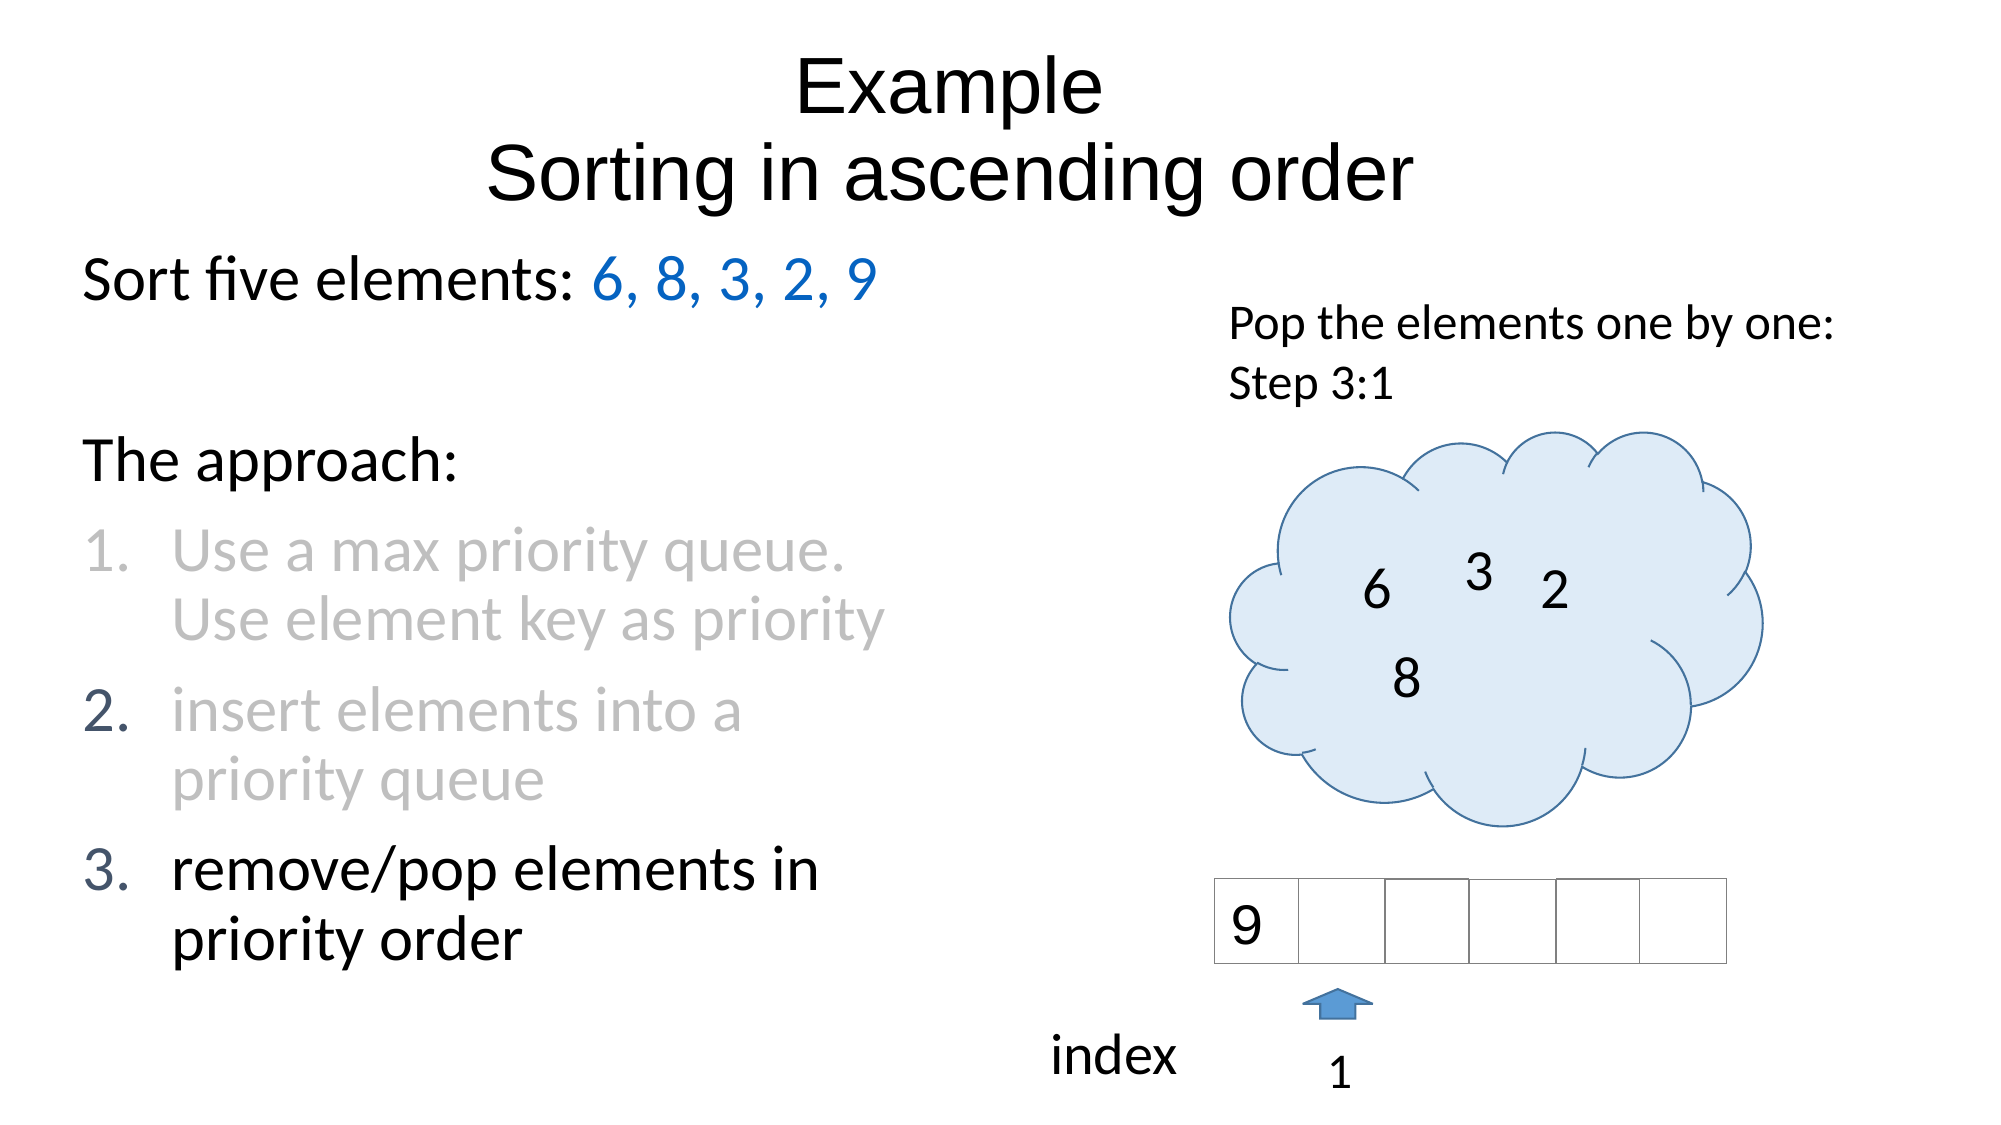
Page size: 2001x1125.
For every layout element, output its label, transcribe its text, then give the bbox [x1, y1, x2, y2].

text_box 9 [1214, 878, 1298, 964]
title Example Sorting in ascending order [312, 37, 1588, 225]
subtitle Sort five elements: 6, 8, 3, 2, 9 The approach: Use a max priority queue. Use element key as priority insert elements into a priority queue remove/pop elements in priority order [67, 237, 914, 1048]
text_box [1298, 878, 1469, 964]
text_box 6 [1348, 542, 1408, 627]
text_box [1302, 987, 1374, 1020]
text_box [1385, 879, 1469, 964]
text_box [1469, 879, 1556, 964]
text_box [1556, 878, 1727, 964]
text_box Pop the elements one by one: Step 3:1 [1213, 282, 1871, 417]
text_box 8 [1378, 631, 1438, 717]
text_box 3 [1449, 524, 1509, 610]
text_box 2 [1525, 542, 1585, 627]
text_box 1 [1312, 1031, 1368, 1106]
text_box index [1035, 1008, 1193, 1094]
text_box [1228, 431, 1764, 828]
